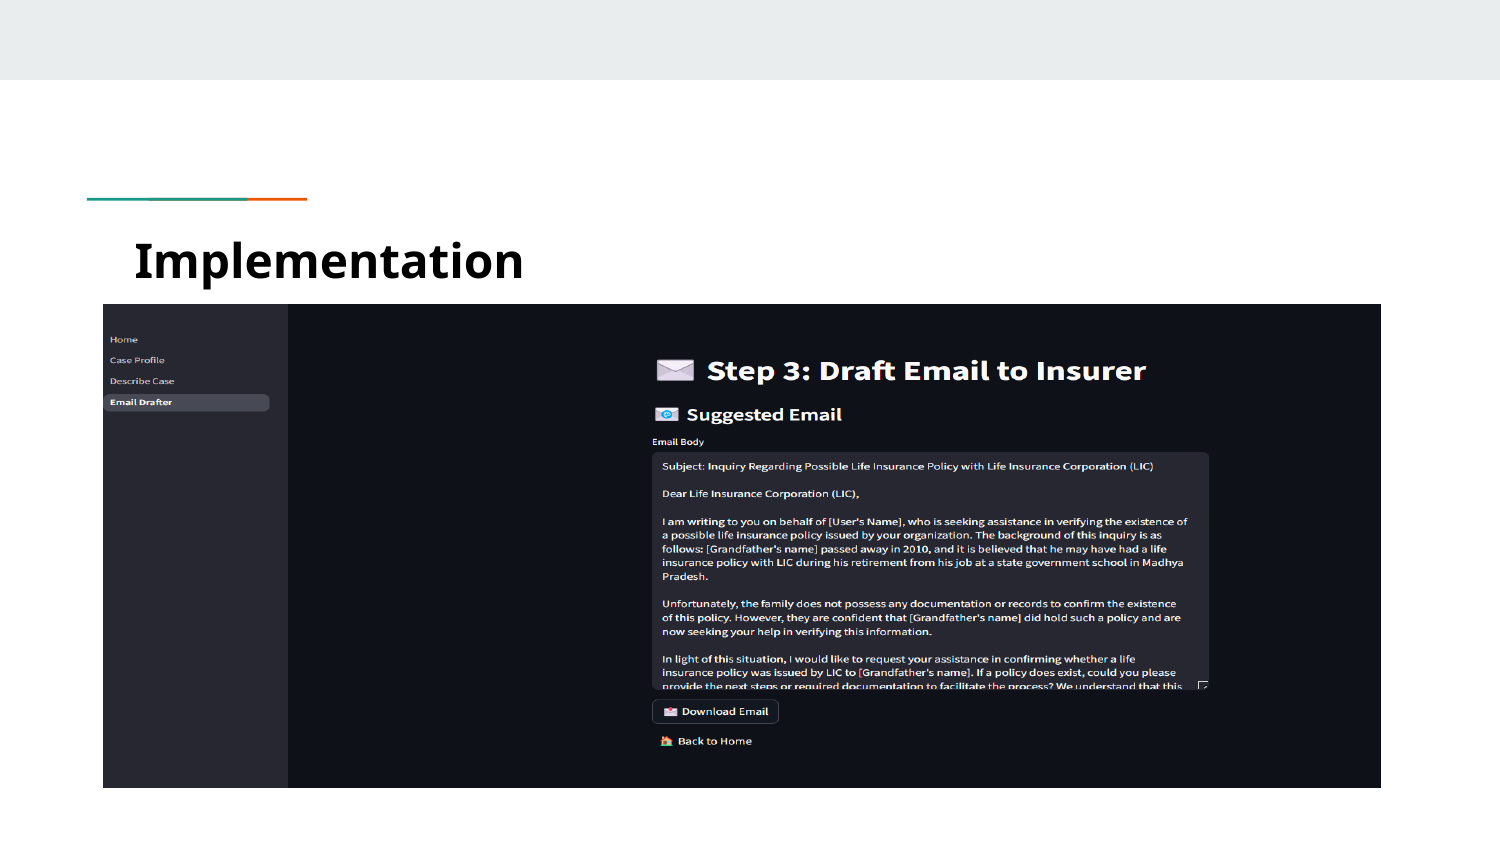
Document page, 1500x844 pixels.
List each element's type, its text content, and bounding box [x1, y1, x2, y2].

picture [103, 303, 1381, 789]
title Implementation [119, 216, 1381, 303]
